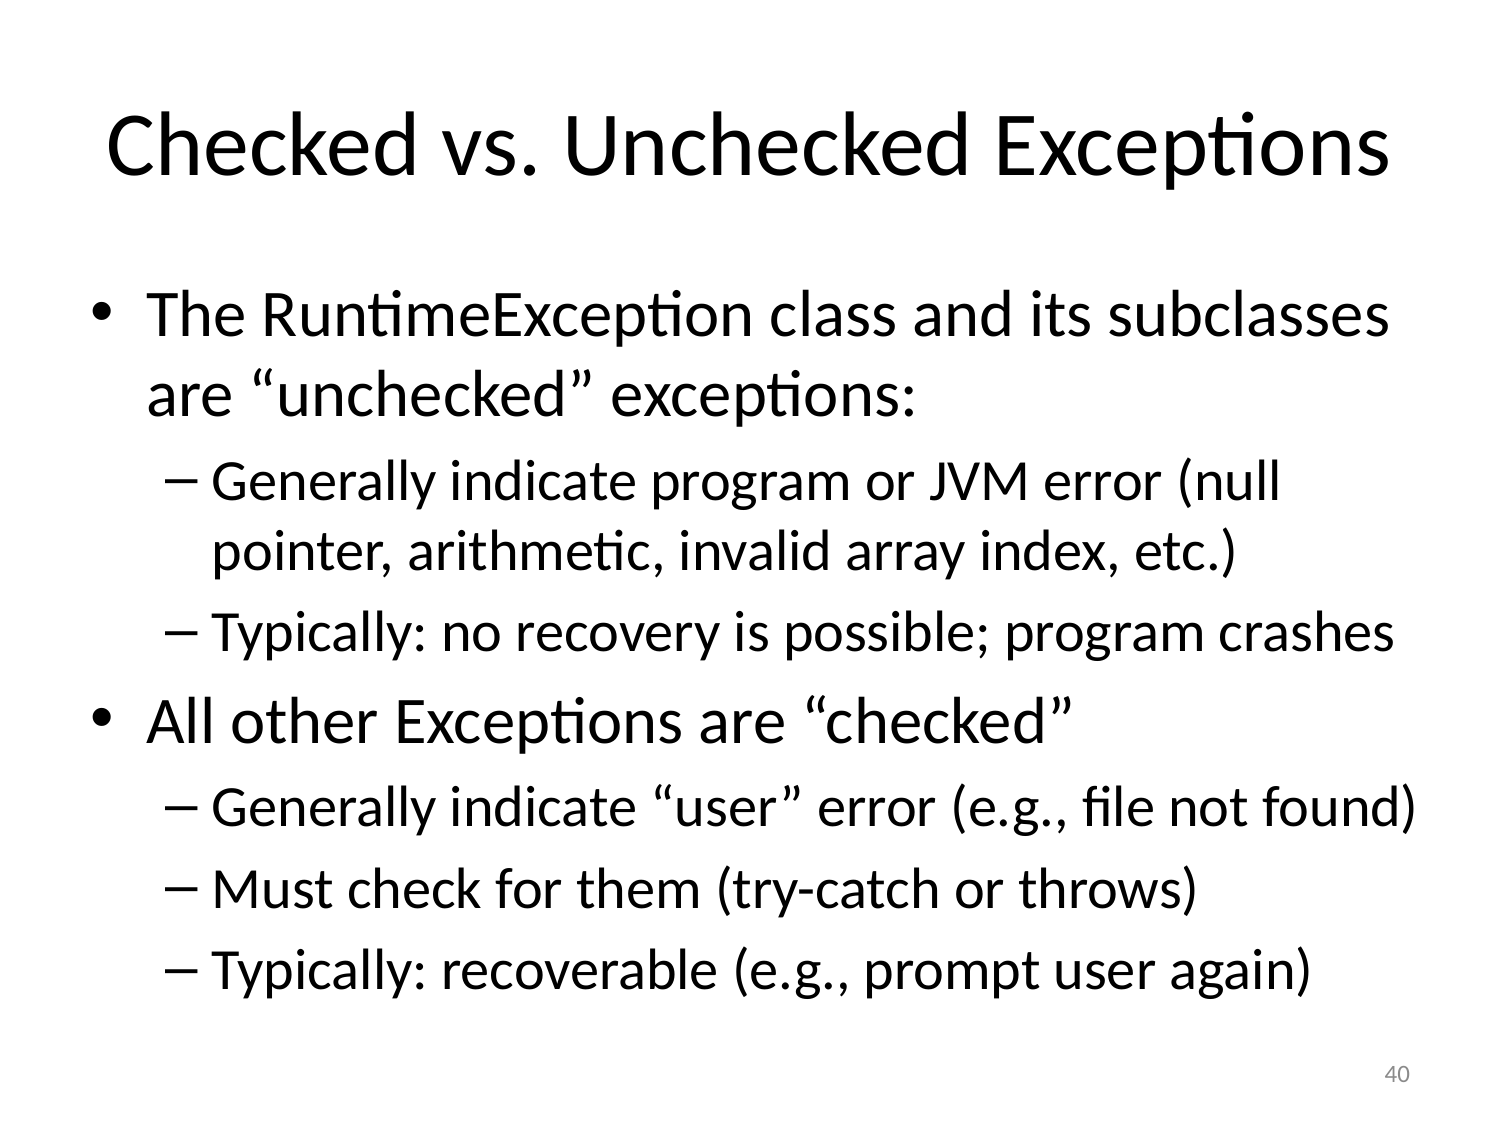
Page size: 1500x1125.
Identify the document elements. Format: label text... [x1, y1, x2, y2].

slide_number 40 [1074, 1042, 1425, 1103]
list The RuntimeException class and its subclasses are “unchecked” exceptions: Generally indicate program or JVM error (null pointer, arithmetic, invalid array index, etc.) Typically: no recovery is possible; program crashes All other Exceptions are “checked” Generally indicate “user” error (e.g., file not found) Must check for them (try-catch or throws) Typically: recoverable (e.g., prompt user again) [75, 262, 1459, 1103]
title Checked vs. Unchecked Exceptions [75, 45, 1425, 233]
